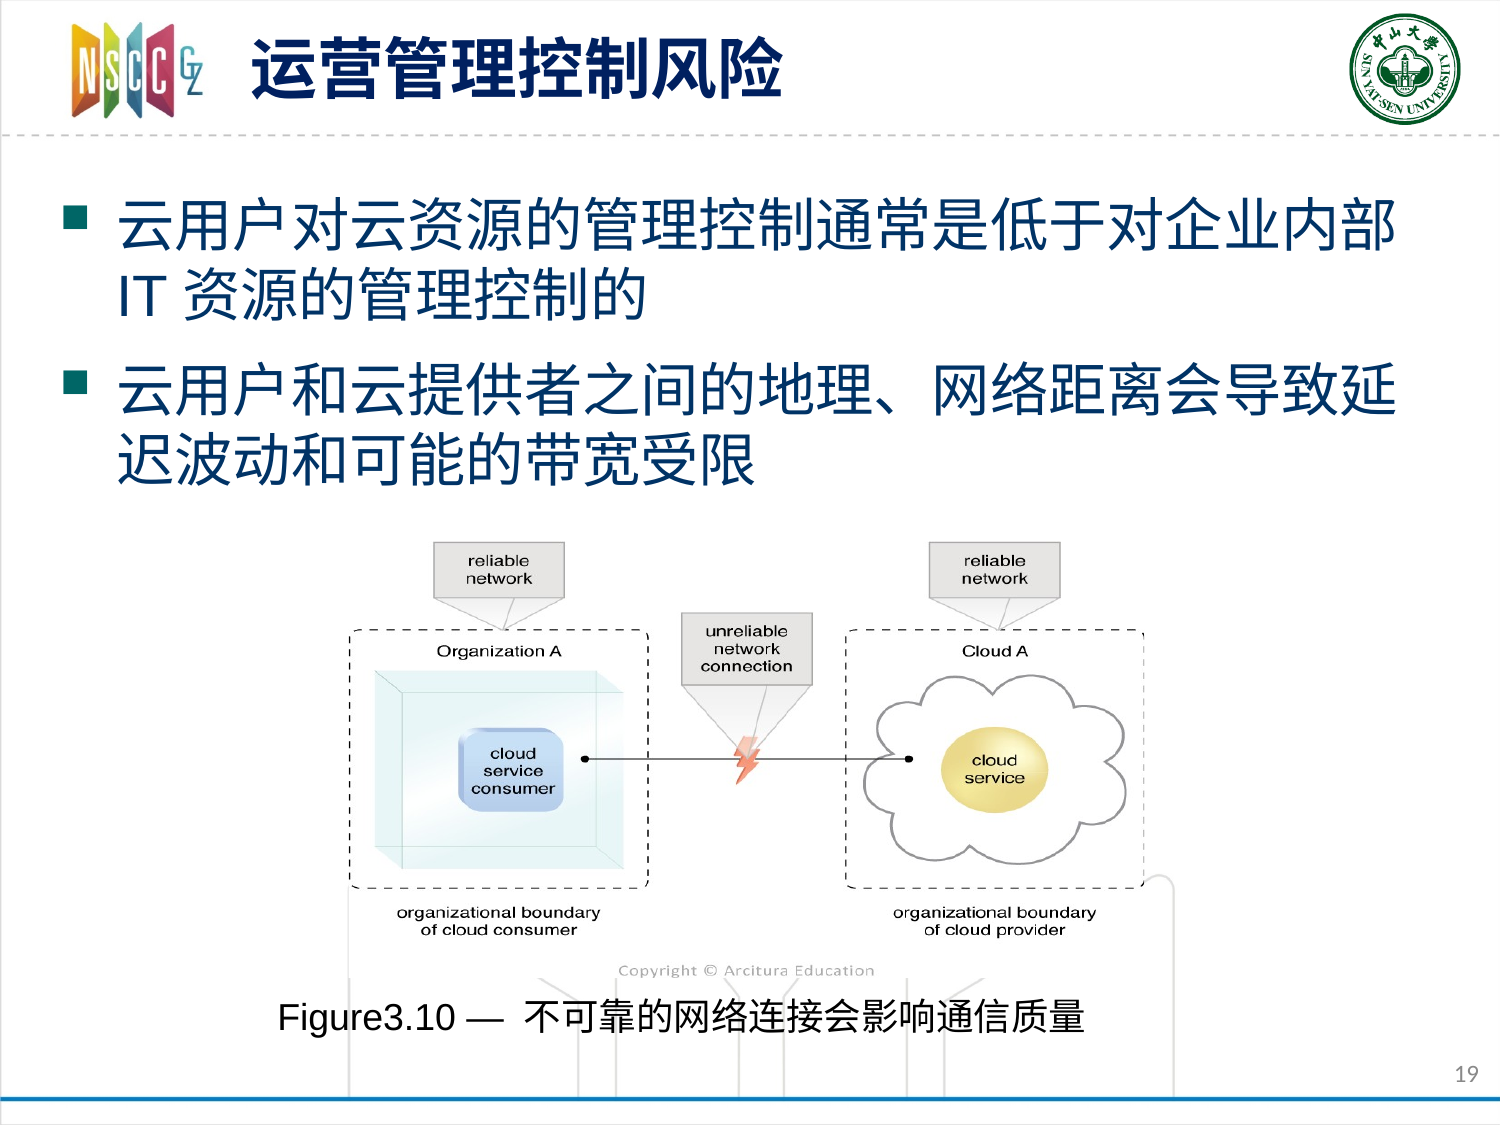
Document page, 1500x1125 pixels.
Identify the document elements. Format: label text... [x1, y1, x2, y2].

text_box 云用户对云资源的管理控制通常是低于对企业内部IT资源的管理控制的 云用户和云提供者之间的地理、网络距离会导致延迟波动和可能的带宽受限 [45, 180, 1451, 1106]
slide_number 19 [1451, 1042, 1495, 1103]
text_box 运营管理控制风险 [235, 18, 1324, 114]
text_box [348, 541, 1145, 978]
picture [0, 0, 1500, 1125]
text_box Figure3.10 — 不可靠的网络连接会影响通信质量 [262, 985, 1242, 1046]
